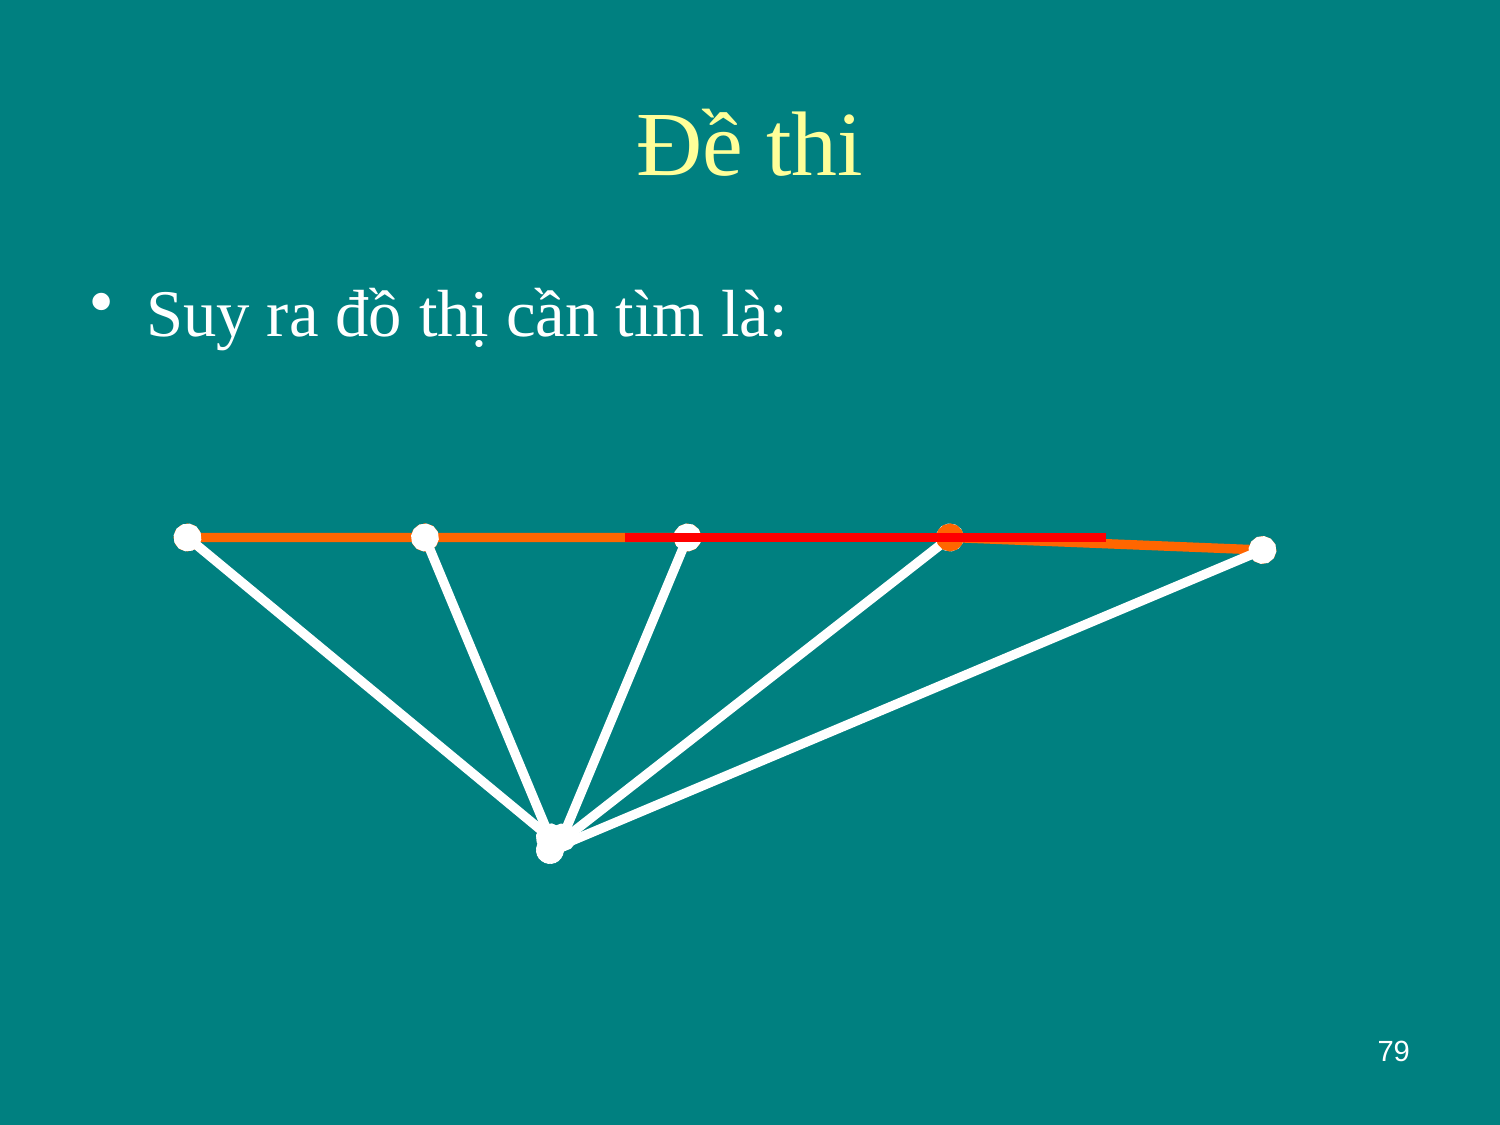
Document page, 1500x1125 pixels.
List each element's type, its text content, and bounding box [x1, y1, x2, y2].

text_box [560, 837, 569, 844]
text_box [556, 542, 692, 842]
list Suy ra đồ thị cần tìm là: [74, 262, 1426, 1006]
text_box [543, 543, 1269, 857]
slide_number 79 [1074, 1024, 1426, 1103]
title Đề thi [74, 44, 1426, 233]
text_box [181, 531, 546, 833]
text_box [418, 531, 556, 844]
